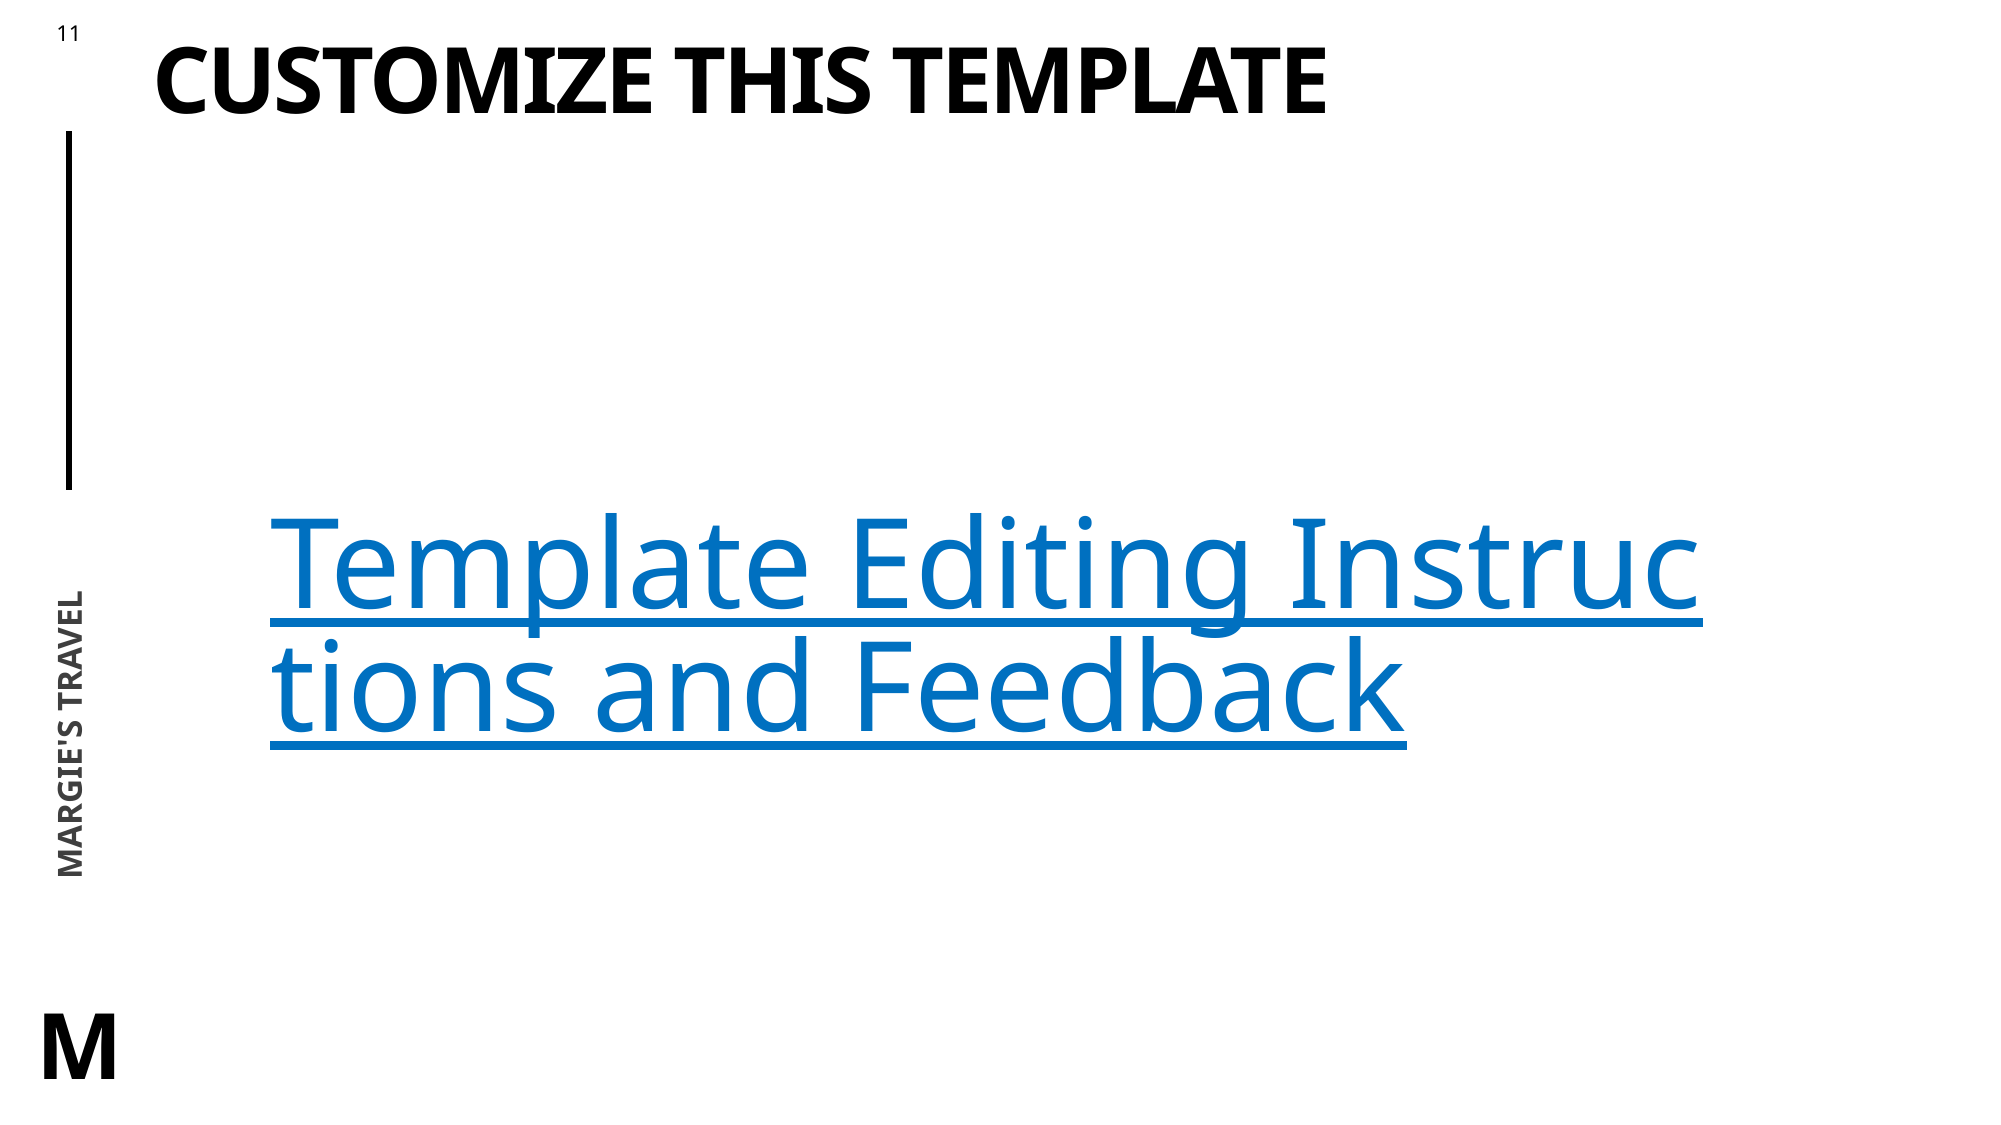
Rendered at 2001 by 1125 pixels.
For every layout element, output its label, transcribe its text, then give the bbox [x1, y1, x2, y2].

list Template Editing Instructions and Feedback [254, 338, 1745, 787]
footer Margie's Travel [45, 534, 92, 895]
title Customize this Template [137, 3, 1863, 166]
list m [21, 984, 110, 1101]
